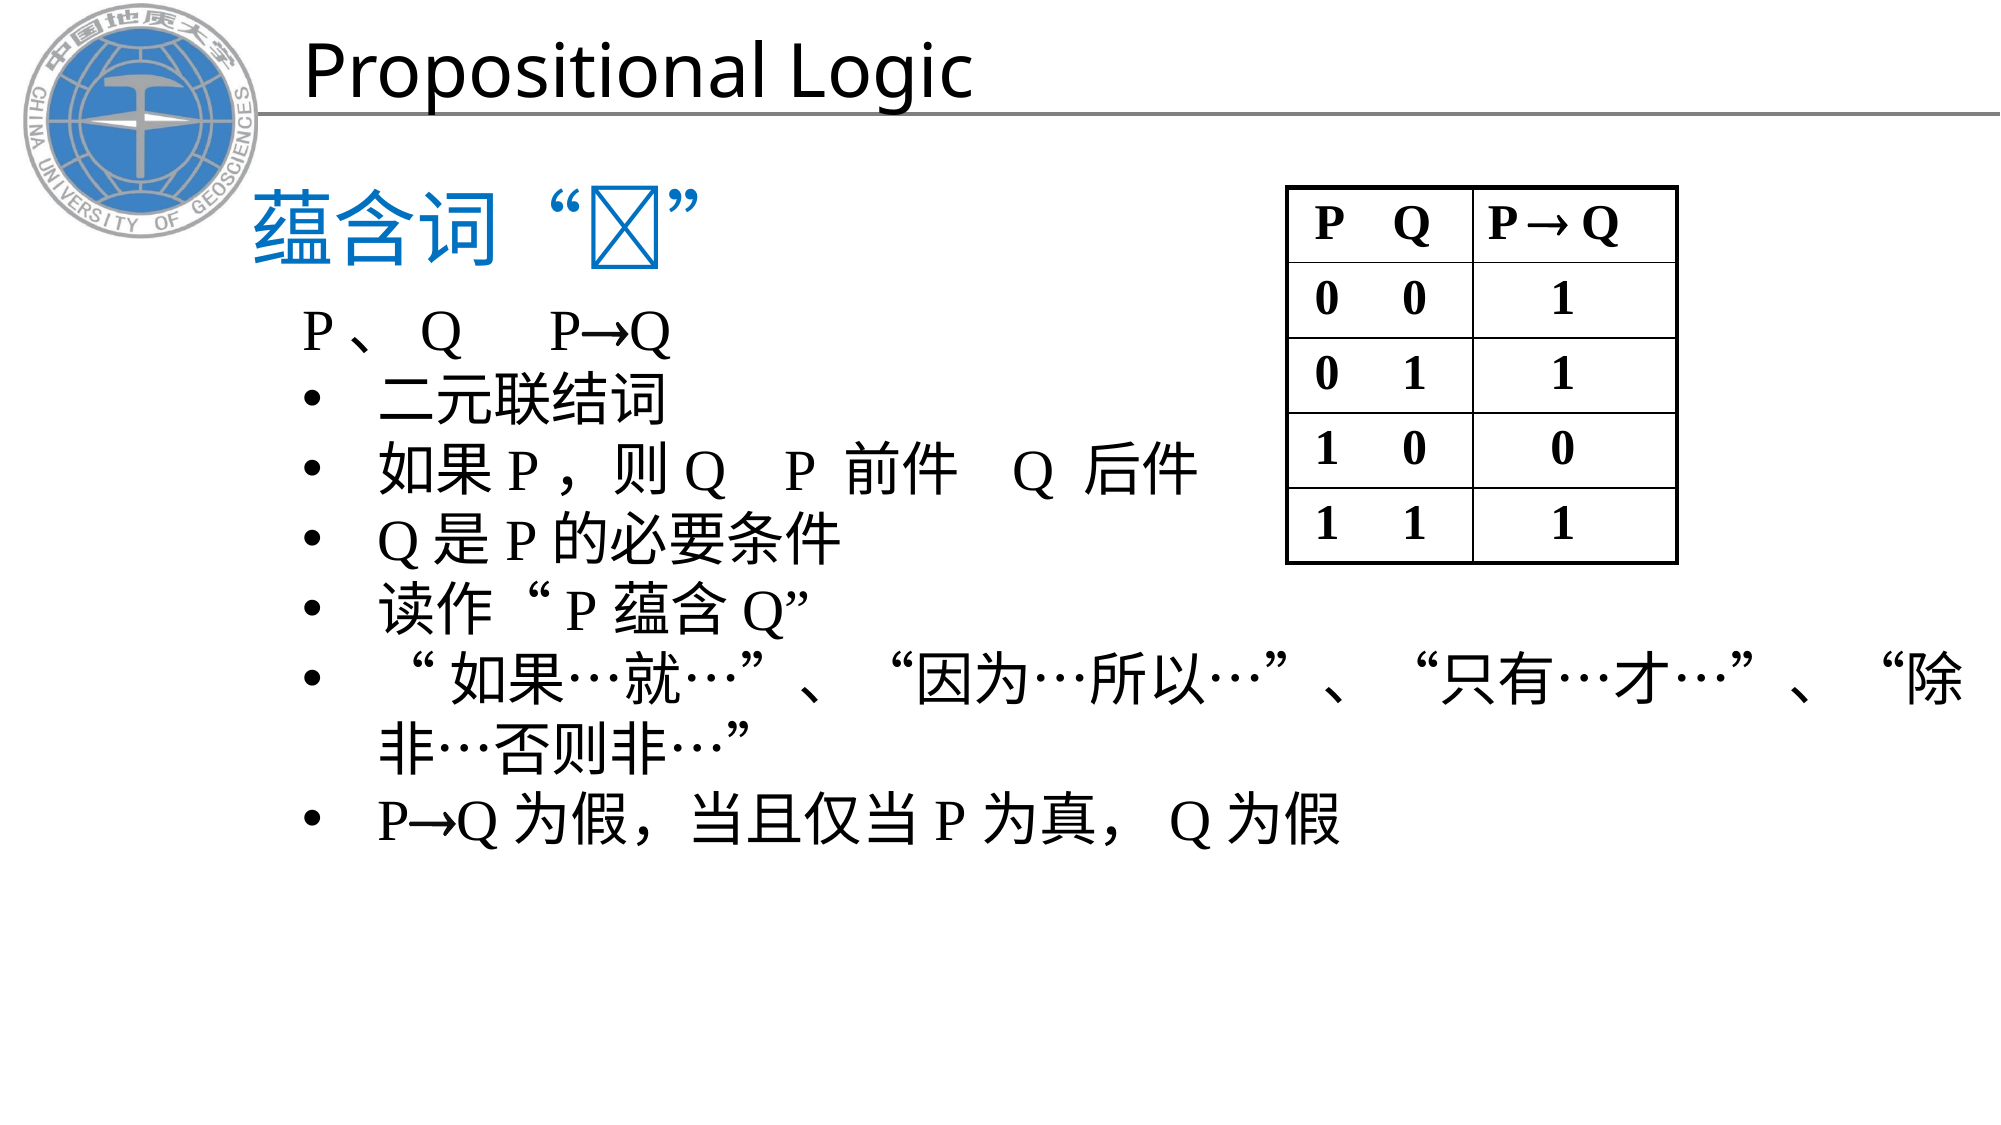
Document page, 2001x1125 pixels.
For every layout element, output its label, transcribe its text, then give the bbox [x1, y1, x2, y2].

table_header P  Q [1474, 190, 1675, 262]
text_box Propositional Logic [287, 15, 1233, 120]
table_cell 0 1 [1289, 339, 1472, 412]
table_header P Q [1289, 190, 1472, 262]
text_box 蕴含词“” [235, 169, 765, 284]
text_box P、Q PQ 二元联结词 如果P，则Q P 前件 Q 后件 Q是P的必要条件 读作“P蕴含Q” “如果…就…”、“因为…所以…”、“只有…才…”、“除非…否则非…” PQ为假，当且仅当P为真，Q为假 [287, 285, 2000, 860]
picture [21, 3, 258, 239]
table_cell 1 [1474, 489, 1675, 561]
table_cell 0 0 [1289, 263, 1472, 337]
table_cell 1 [1474, 263, 1675, 337]
table_cell 1 1 [1289, 489, 1472, 561]
table_cell 1 0 [1289, 414, 1472, 487]
table_cell 1 [1474, 339, 1675, 412]
table_cell 0 [1474, 414, 1675, 487]
